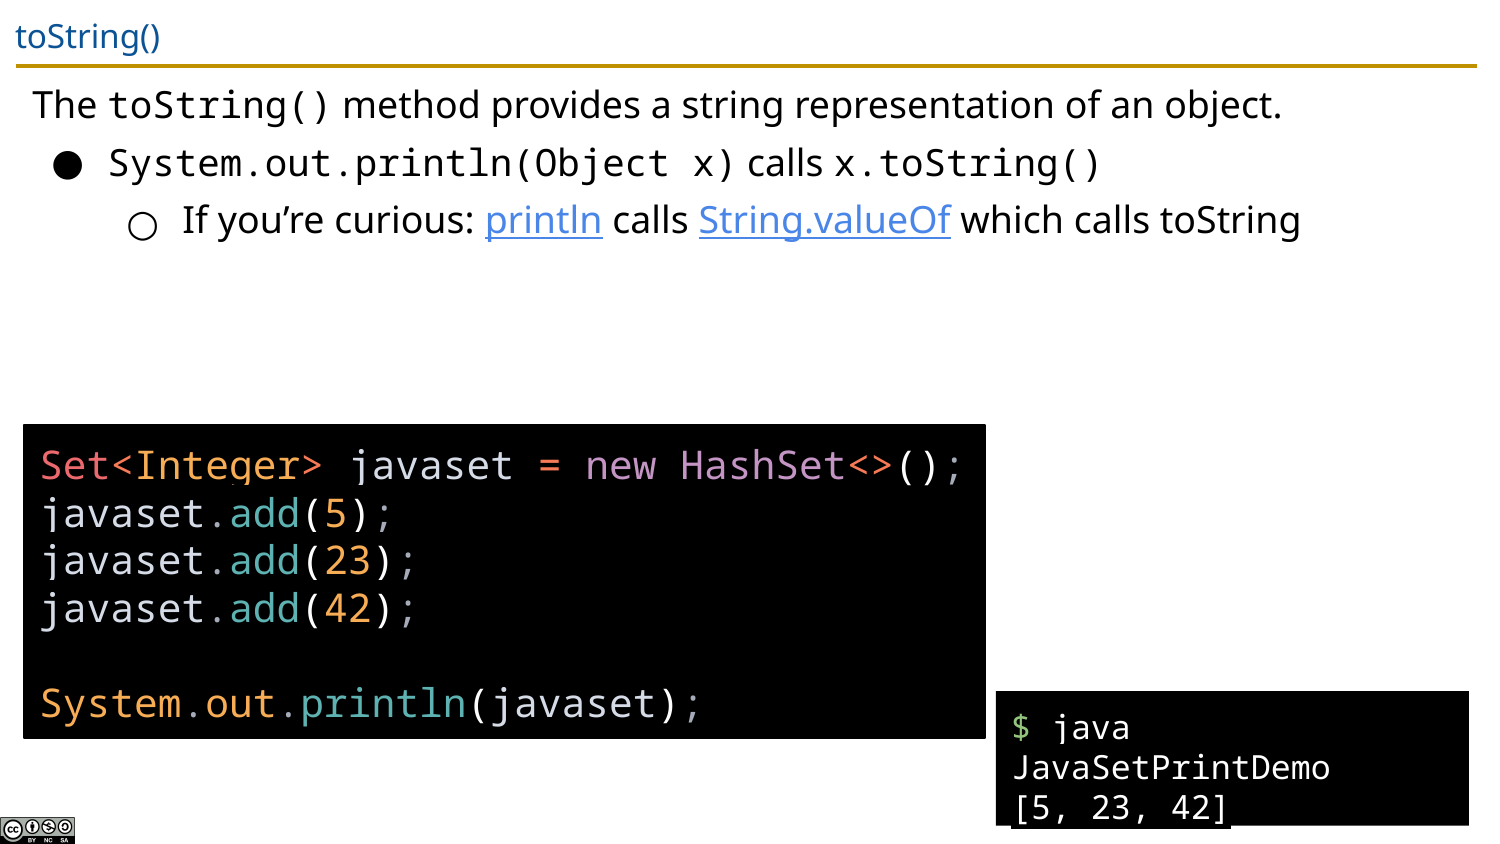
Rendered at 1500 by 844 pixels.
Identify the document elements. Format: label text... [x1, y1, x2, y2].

text_box $ java JavaSetPrintDemo [5, 23, 42] [995, 691, 1469, 826]
text_box Set<Integer> javaset = new HashSet<>(); javaset.add(5); javaset.add(23); javaset.add(42); System.out.println(javaset); [24, 425, 986, 738]
title toString() [0, 0, 1398, 65]
list The toString() method provides a string representation of an object. System.out.println(Object x) calls x.toString() If you’re curious: println calls String.valueOf which calls toString [17, 65, 1416, 627]
picture [0, 817, 75, 844]
